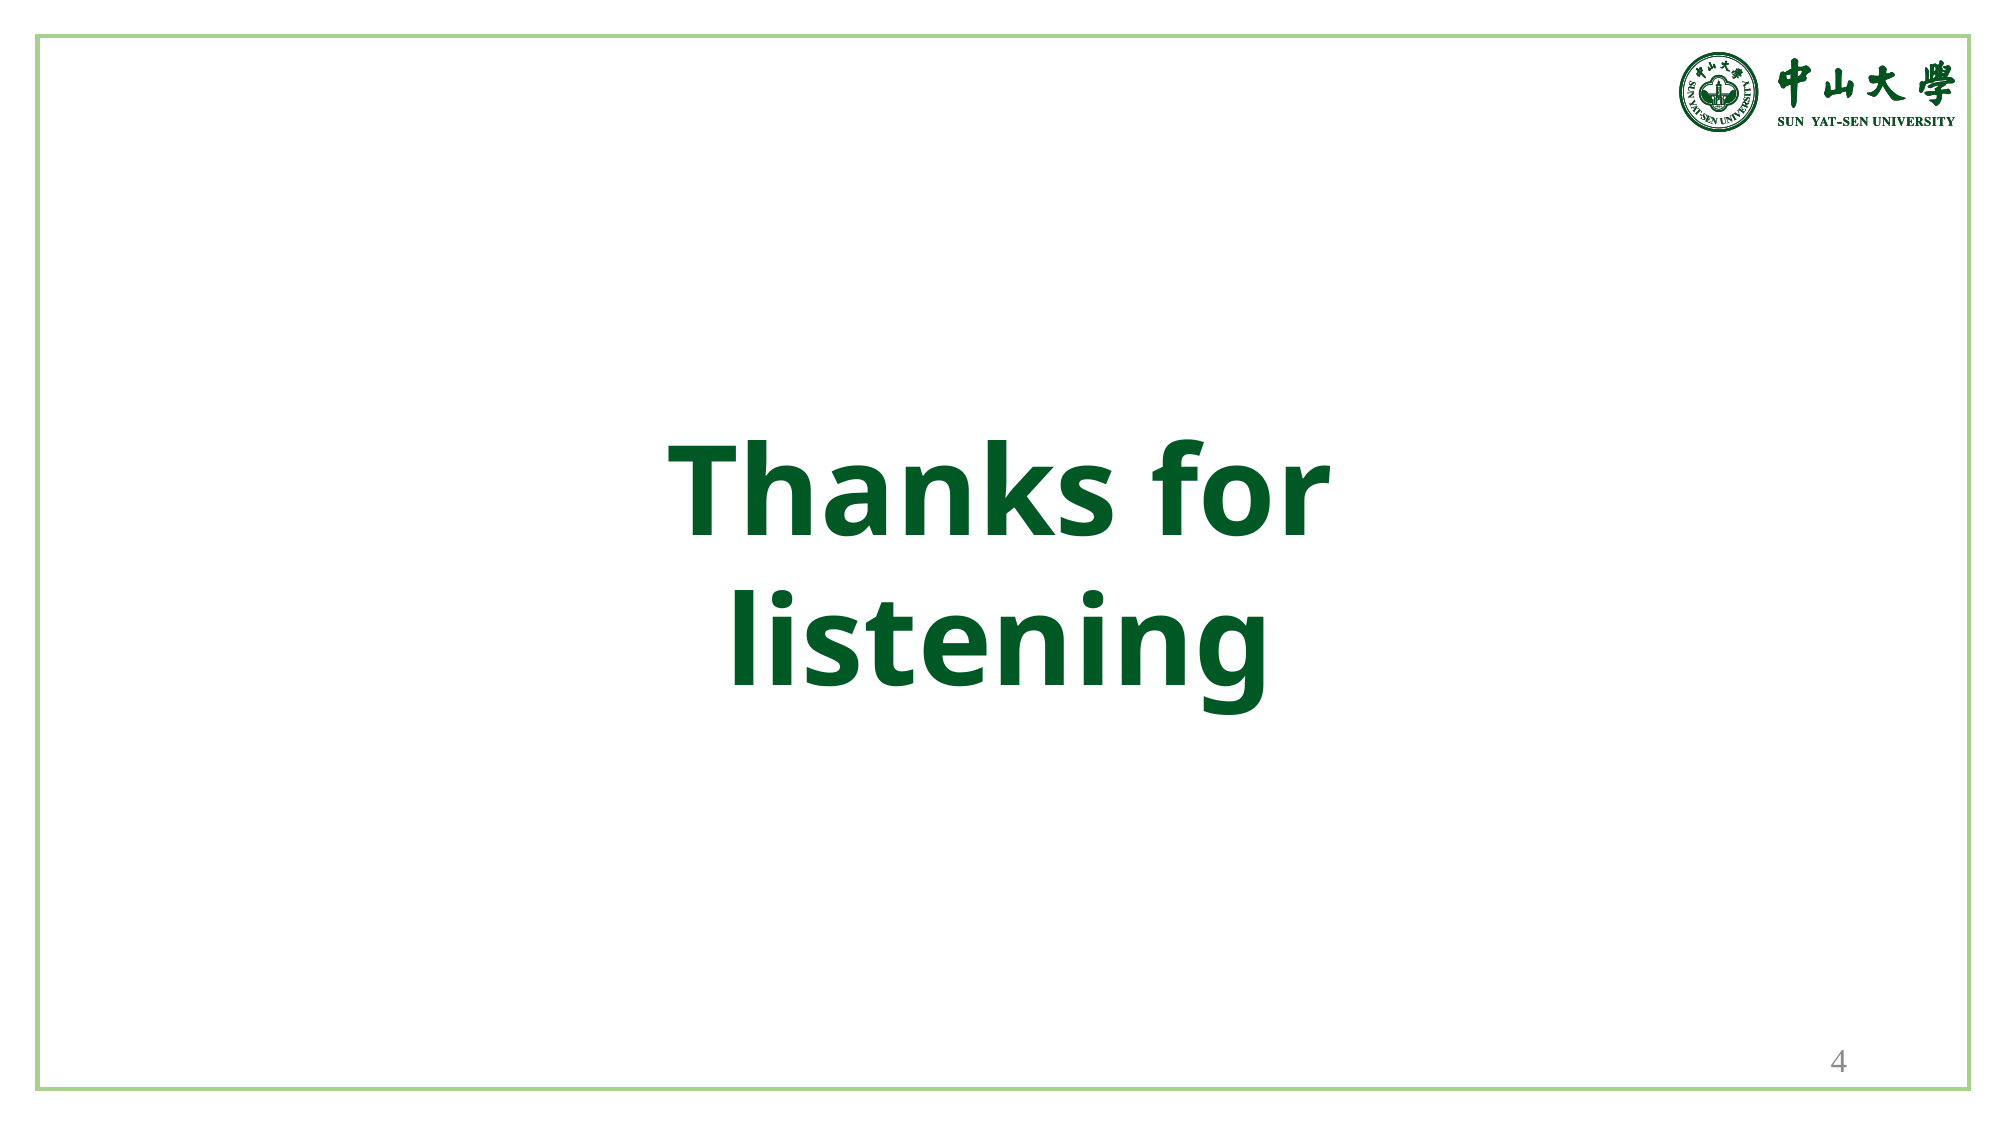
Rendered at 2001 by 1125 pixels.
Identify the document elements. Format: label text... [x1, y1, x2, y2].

text_box Thanks for listening [460, 403, 1540, 719]
picture [1679, 52, 1955, 132]
slide_number 4 [1412, 1029, 1863, 1089]
